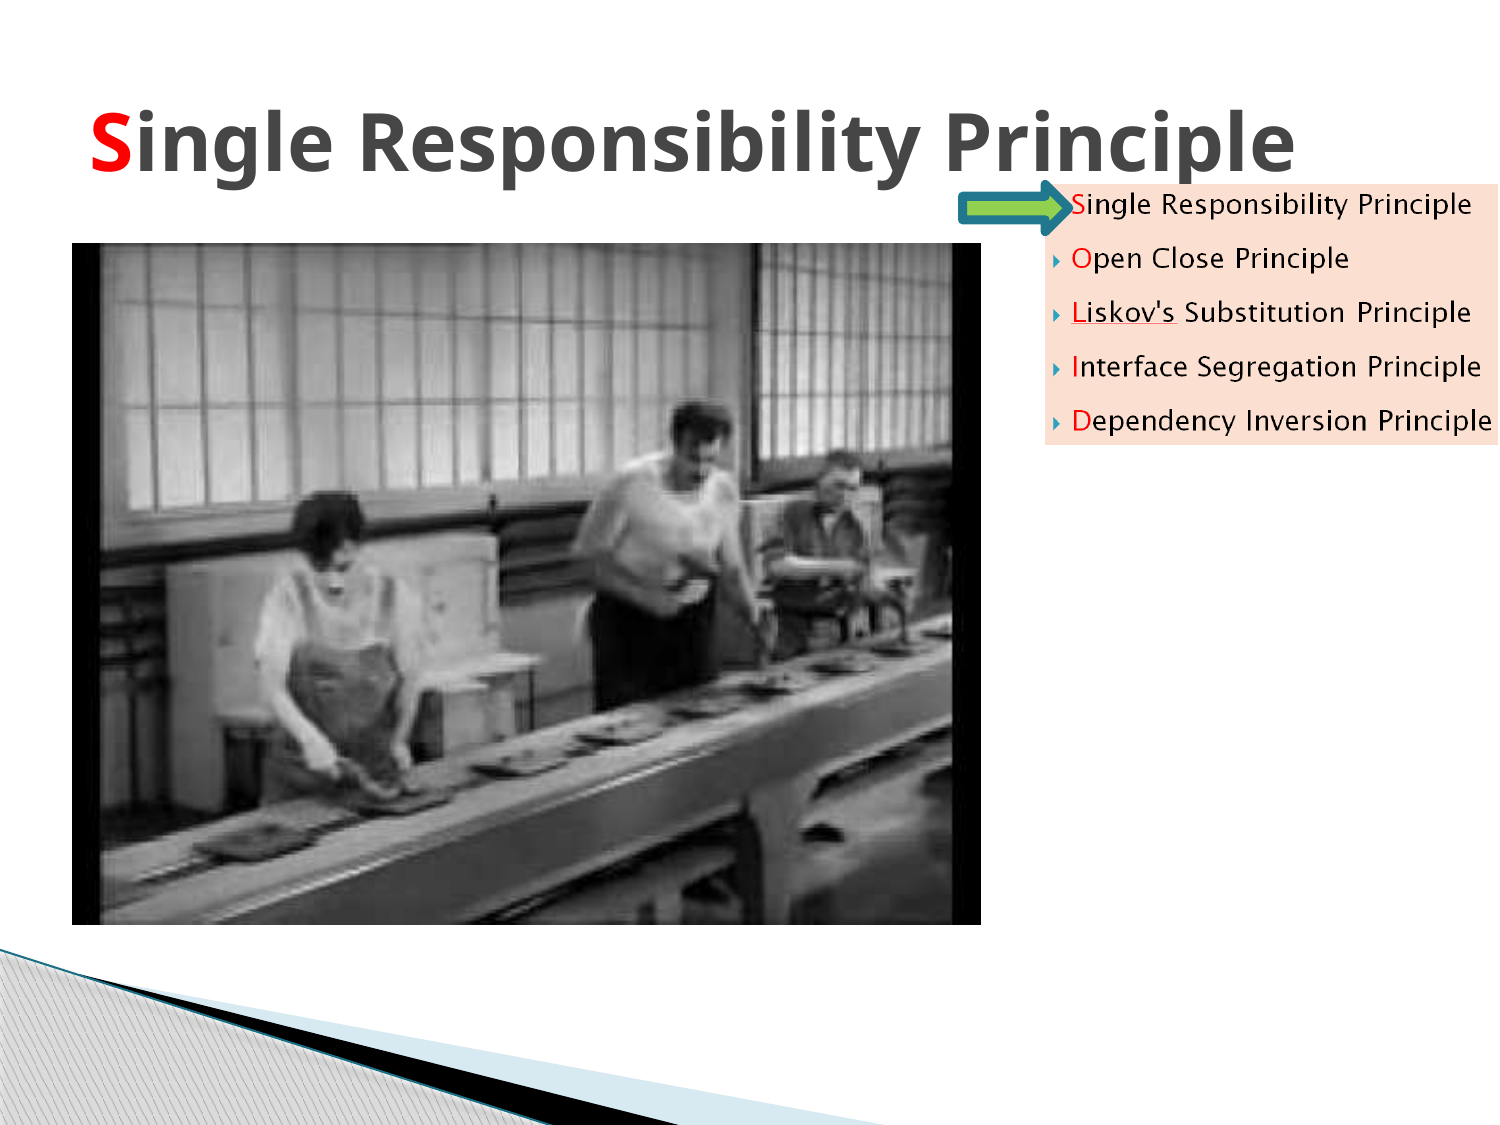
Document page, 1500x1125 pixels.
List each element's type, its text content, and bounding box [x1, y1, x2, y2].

title Single Responsibility Principle [75, 45, 1425, 233]
text_box [1040, 179, 1052, 189]
picture [72, 243, 981, 925]
text_box [958, 191, 1040, 225]
picture [1045, 184, 1498, 445]
